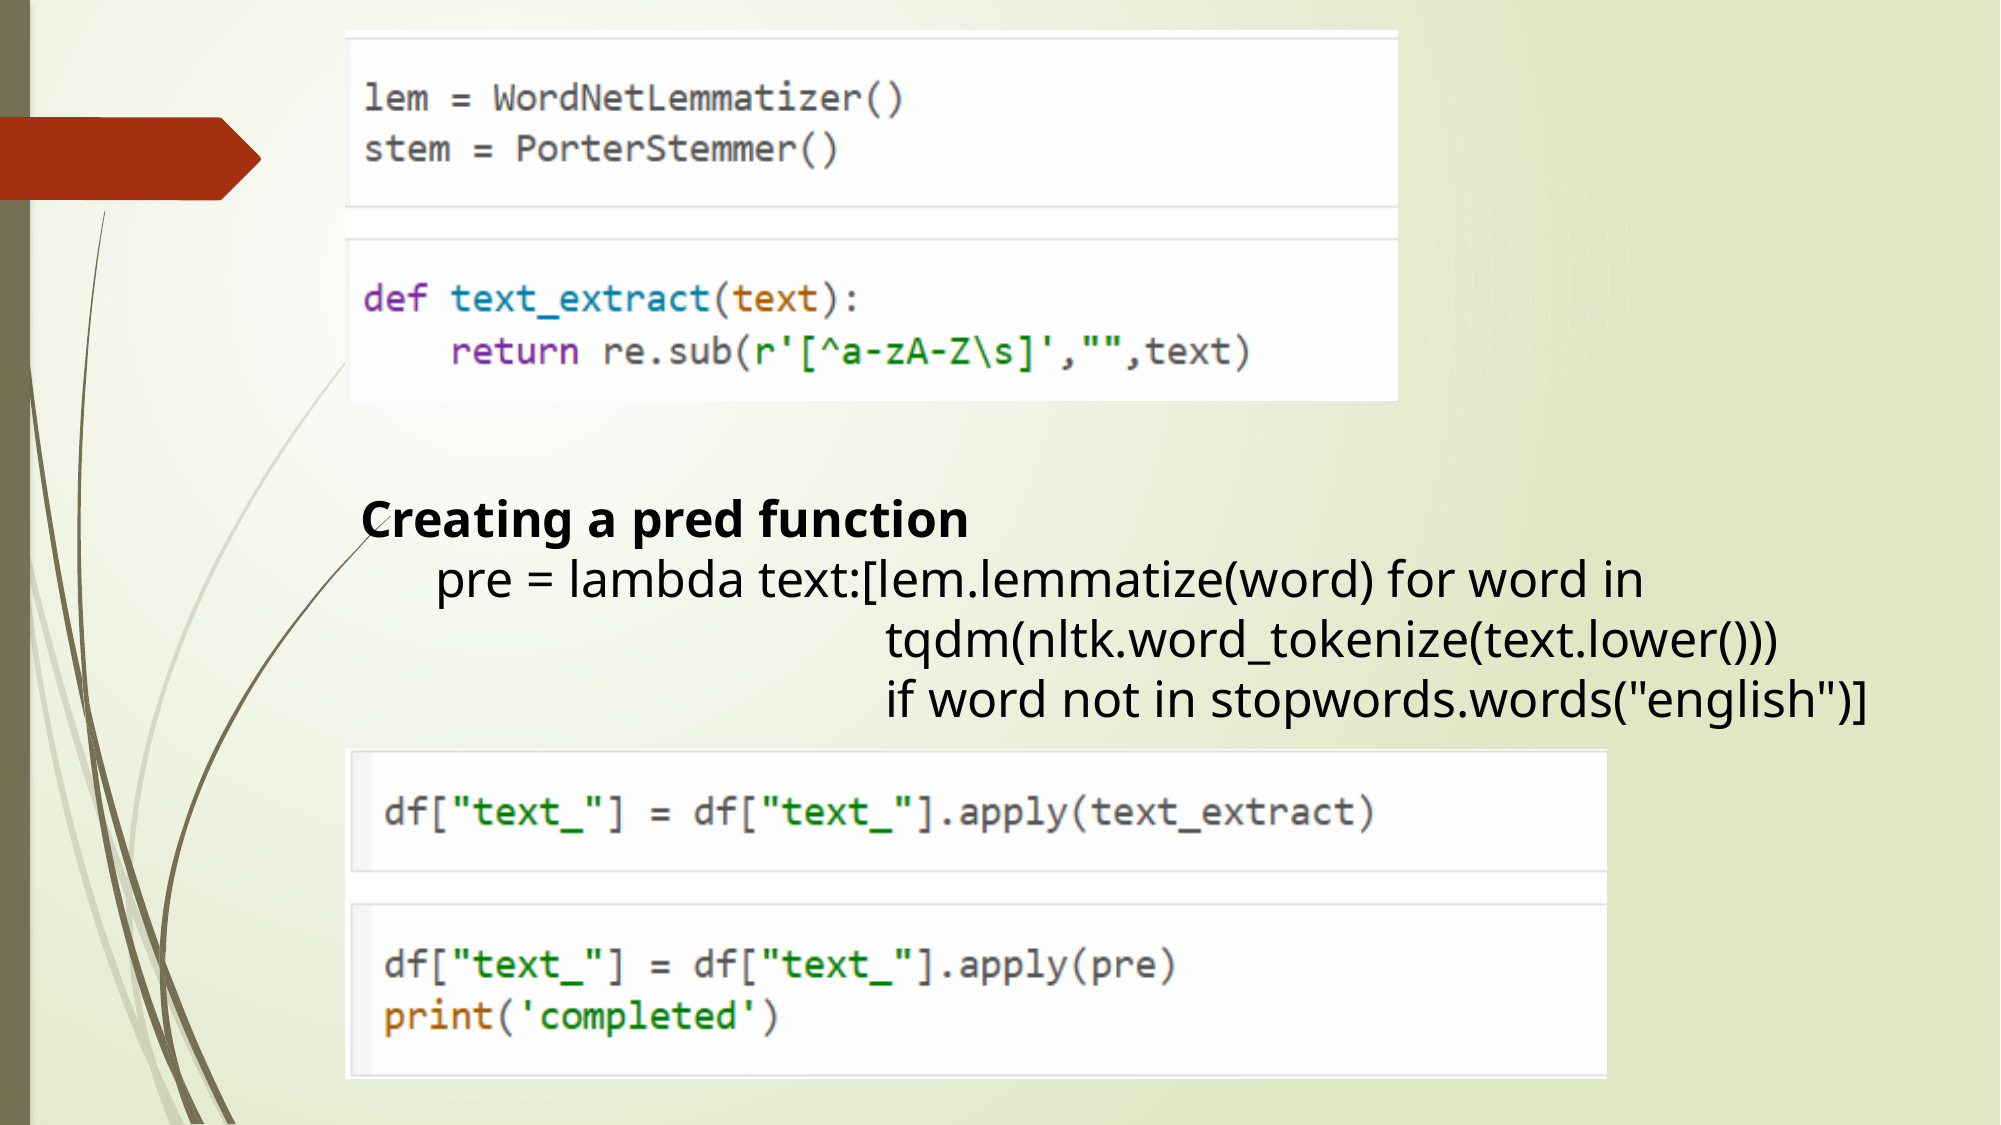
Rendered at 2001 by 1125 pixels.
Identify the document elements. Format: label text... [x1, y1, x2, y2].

picture [344, 749, 1608, 1080]
picture [344, 30, 1398, 401]
text_box Creating a pred function pre = lambda text:[lem.lemmatize(word) for word in tqdm(nltk.word_tokenize(text.lower())) if word not in stopwords.words("english")] [345, 480, 2000, 796]
